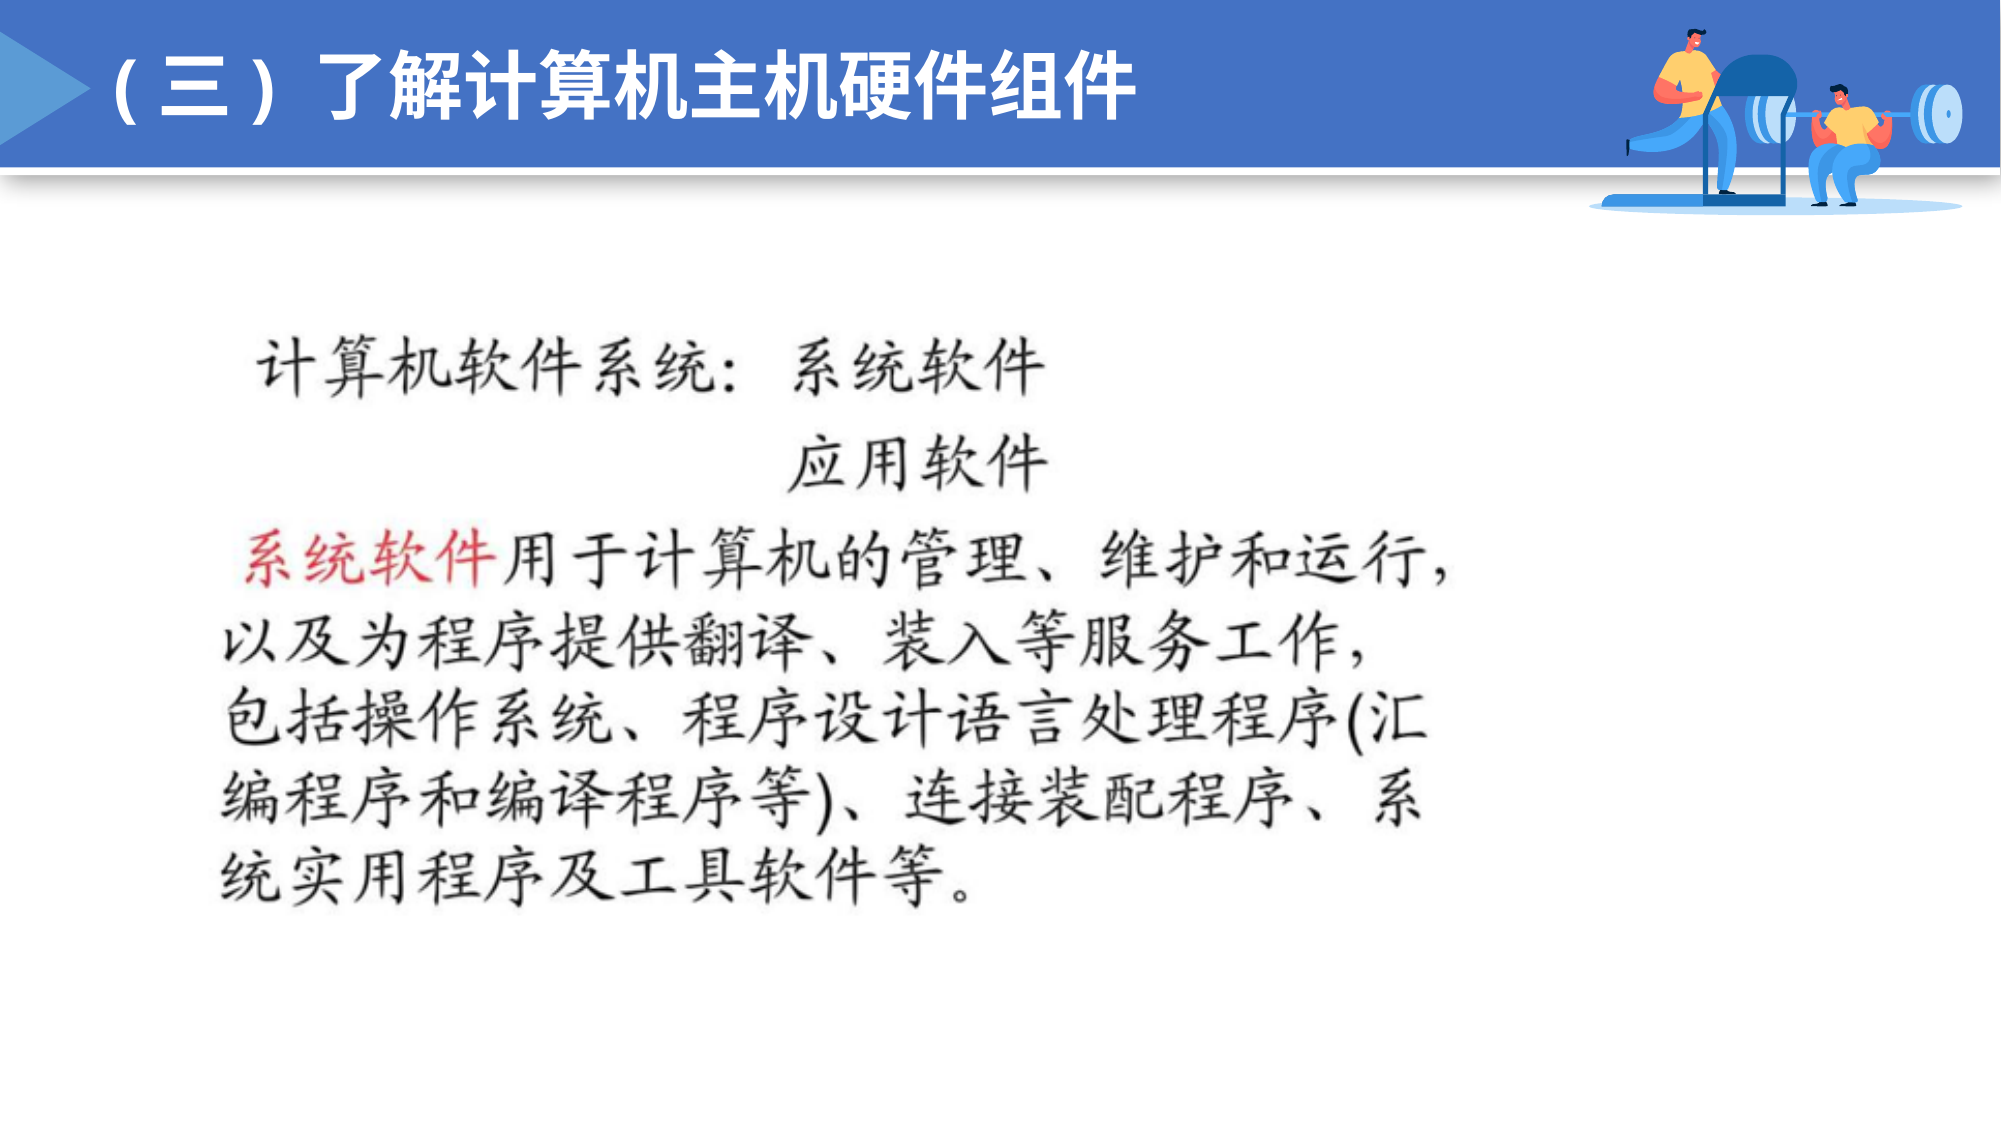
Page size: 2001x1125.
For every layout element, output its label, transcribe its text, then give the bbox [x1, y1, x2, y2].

text_box [0, 30, 93, 147]
picture [160, 303, 1500, 1005]
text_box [1588, 27, 1963, 216]
text_box (三) 了解计算机主机硬件组件 [99, 31, 1443, 137]
